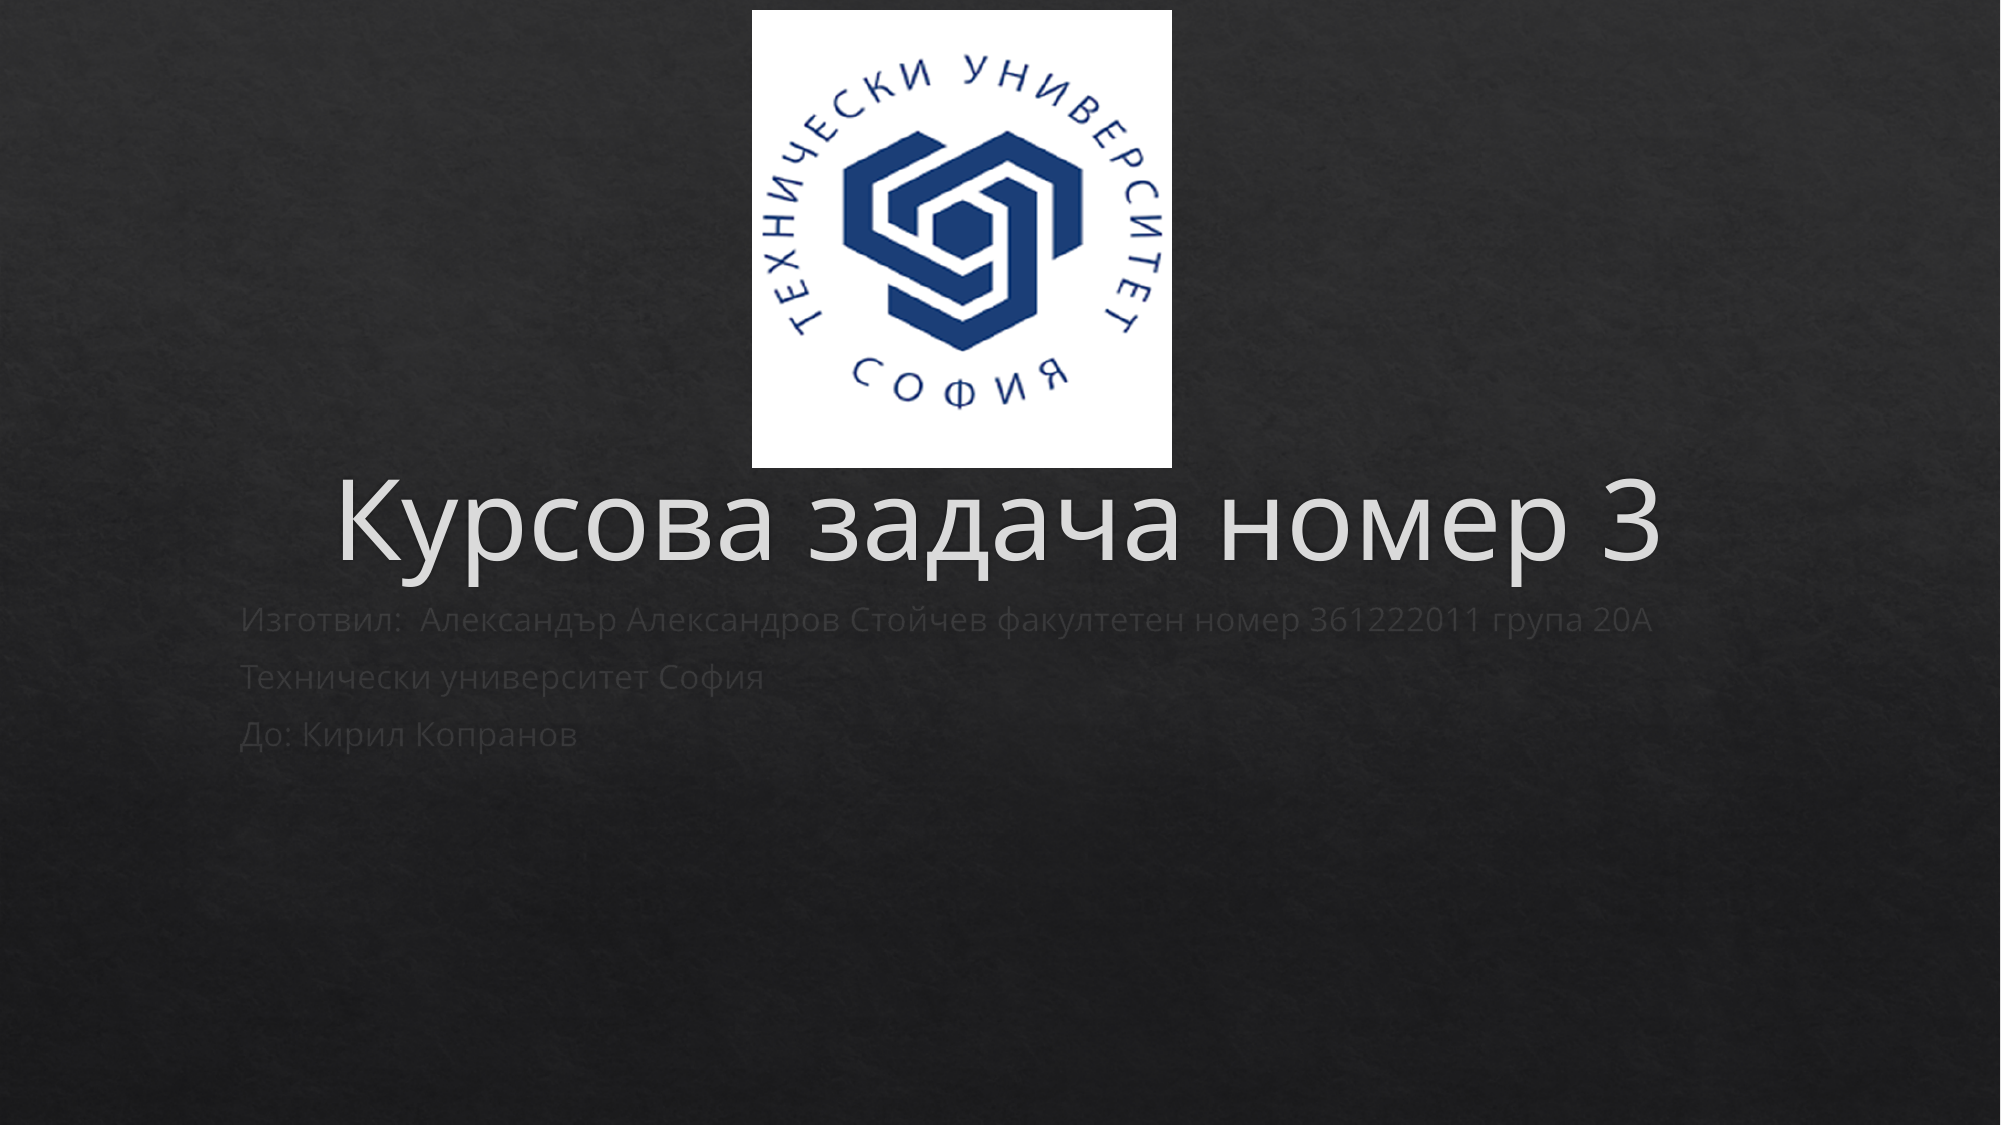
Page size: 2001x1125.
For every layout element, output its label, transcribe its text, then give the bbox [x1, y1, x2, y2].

subtitle Изготвил: Александър Александров Стойчев факултетен номер 361222011 група 20А Технически университет София До: Кирил Копранов [224, 590, 1815, 763]
picture [751, 10, 1172, 468]
title Курсова задача номер 3 [224, 290, 1774, 585]
